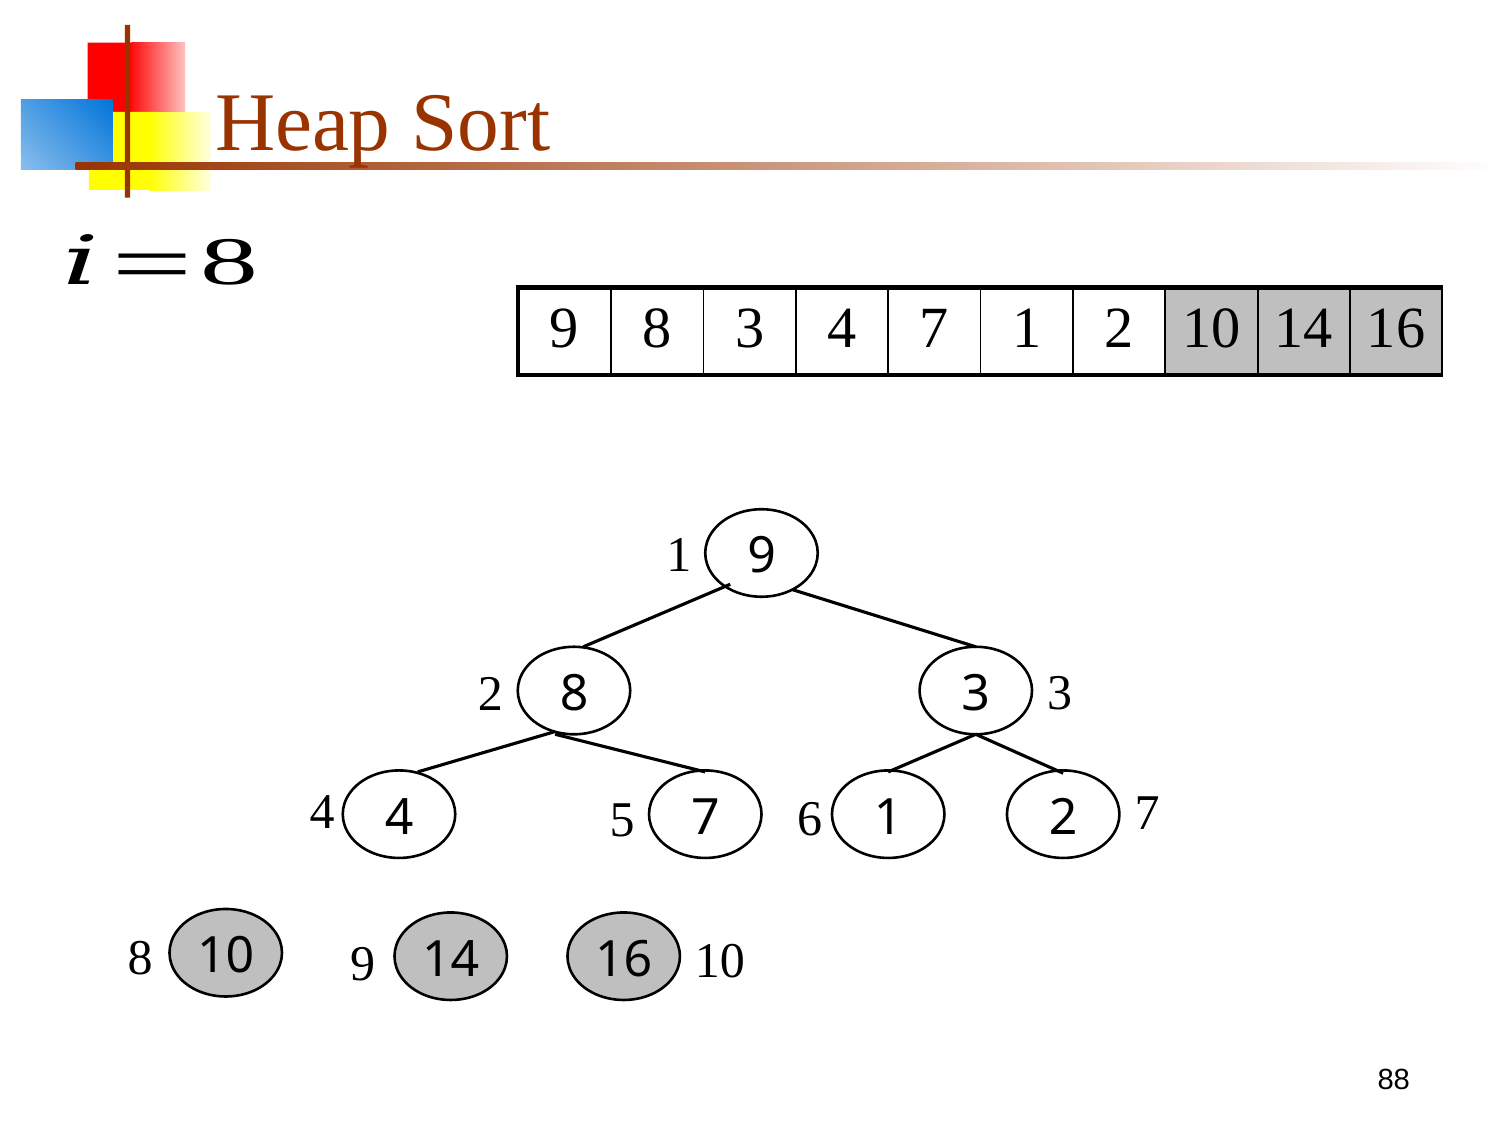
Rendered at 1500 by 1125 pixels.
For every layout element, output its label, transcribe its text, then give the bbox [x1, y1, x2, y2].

text_box 3 [1037, 651, 1088, 727]
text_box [517, 508, 1033, 735]
text_box 7 [650, 770, 762, 858]
table_header 10 [1166, 290, 1257, 373]
text_box 14 [394, 912, 507, 1000]
table_header 7 [889, 290, 980, 373]
text_box 8 [112, 917, 168, 992]
table_header 16 [1351, 290, 1441, 373]
text_box 1 [837, 770, 945, 858]
text_box 16 [567, 912, 680, 1000]
table_header 9 [520, 290, 610, 373]
title Heap Sort [200, 37, 1479, 175]
text_box 7 [1119, 771, 1175, 847]
table_header 3 [704, 290, 795, 373]
text_box 10 [680, 920, 760, 995]
table_header 14 [1259, 290, 1349, 373]
text_box 4 [294, 771, 350, 846]
table_header 1 [981, 290, 1072, 373]
text_box 6 [782, 778, 837, 854]
table_header 8 [612, 290, 703, 373]
table_header 2 [1074, 290, 1164, 373]
text_box 4 [350, 770, 456, 858]
text_box 10 [169, 908, 282, 997]
text_box 2 [1006, 770, 1119, 858]
text_box 5 [594, 778, 650, 854]
table_header 4 [797, 290, 887, 373]
text_box 9 [335, 923, 391, 999]
text_box 2 [463, 653, 512, 728]
slide_number 88 [1074, 1049, 1425, 1103]
